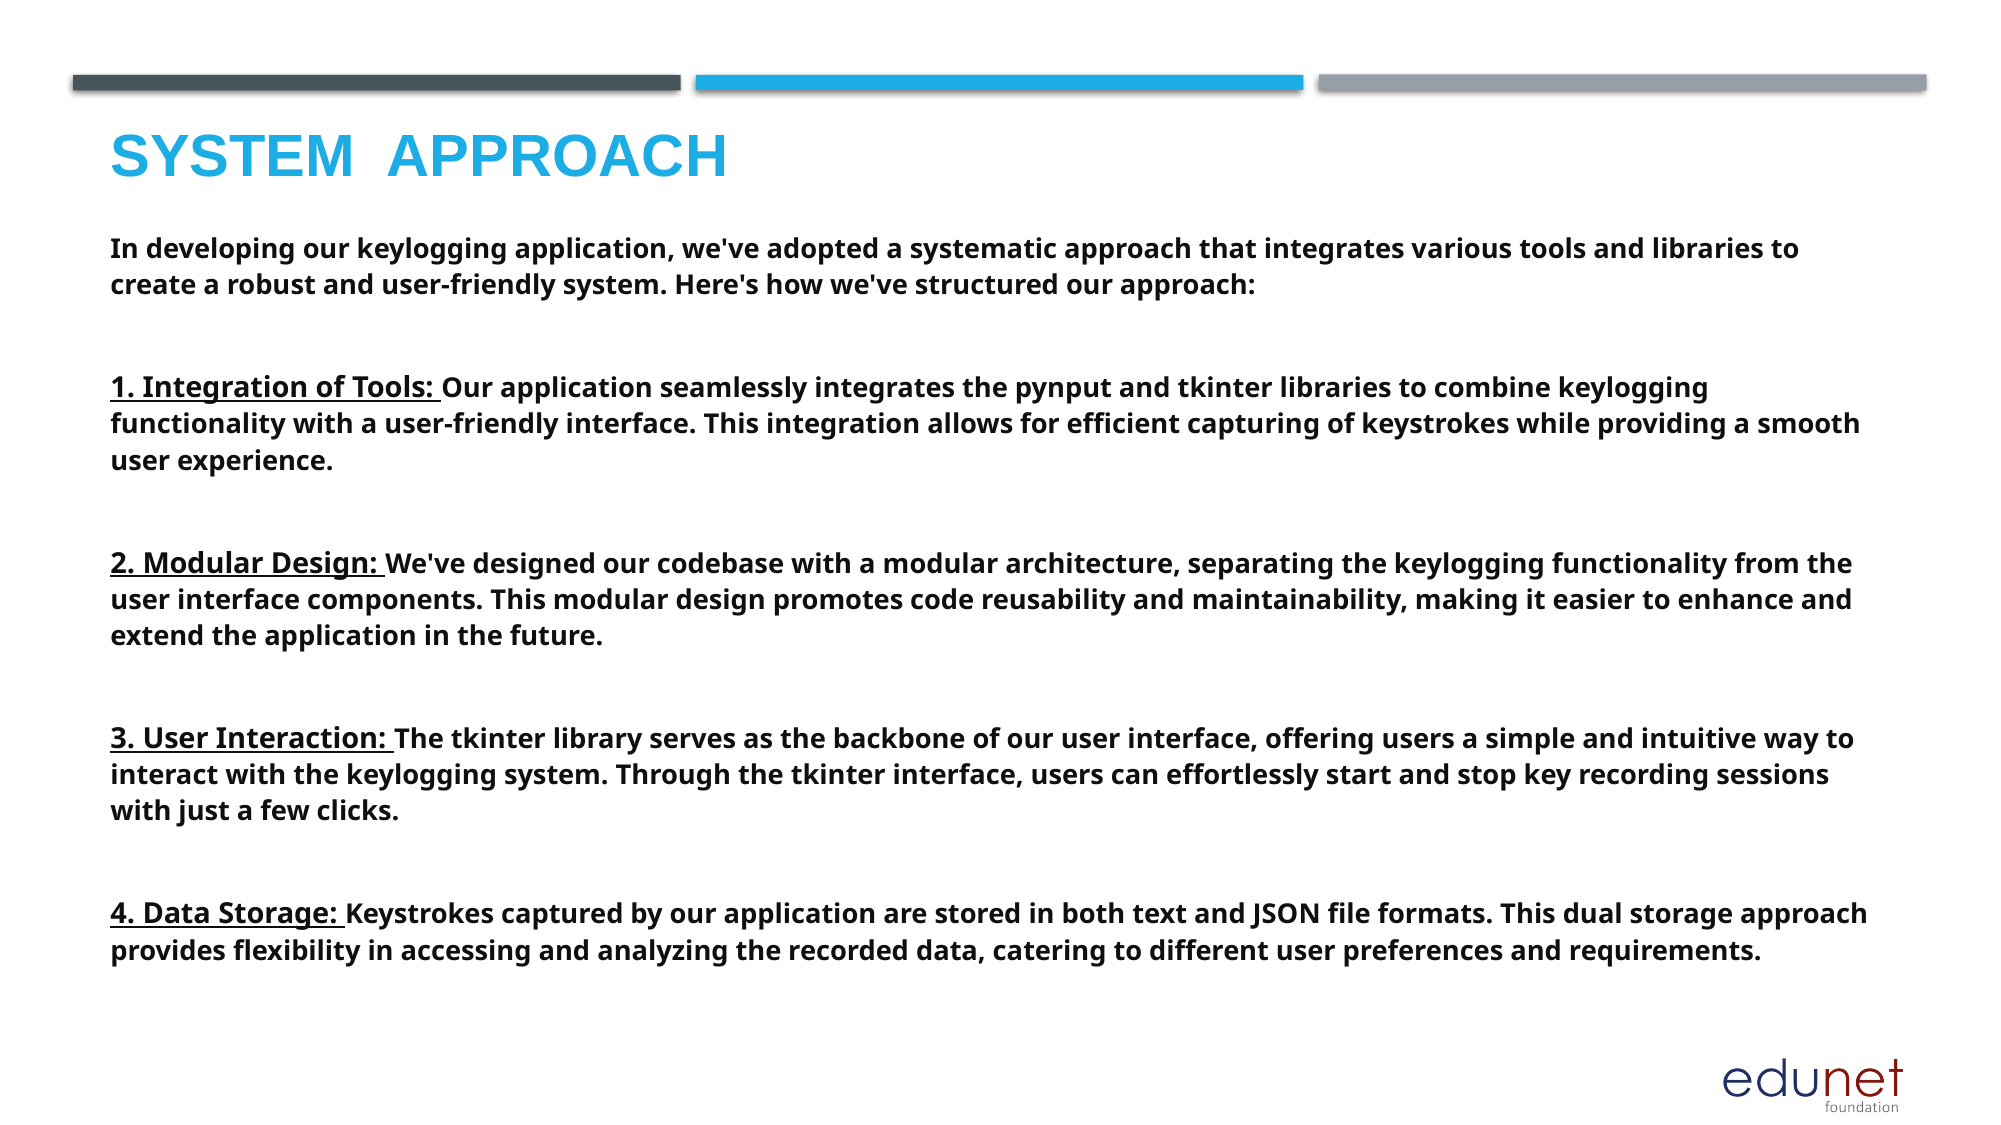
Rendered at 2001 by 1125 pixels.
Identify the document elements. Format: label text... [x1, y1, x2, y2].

picture [1719, 1056, 1905, 1116]
list In developing our keylogging application, we've adopted a systematic approach that integrates various tools and libraries to create a robust and user-friendly system. Here's how we've structured our approach: 1. Integration of Tools: Our application seamlessly integrates the pynput and tkinter libraries to combine keylogging functionality with a user-friendly interface. This integration allows for efficient capturing of keystrokes while providing a smooth user experience. 2. Modular Design: We've designed our codebase with a modular architecture, separating the keylogging functionality from the user interface components. This modular design promotes code reusability and maintainability, making it easier to enhance and extend the application in the future. 3. User Interaction: The tkinter library serves as the backbone of our user interface, offering users a simple and intuitive way to interact with the keylogging system. Through the tkinter interface, users can effortlessly start and stop key recording sessions with just a few clicks. 4. Data Storage: Keystrokes captured by our application are stored in both text and JSON file formats. This dual storage approach provides flexibility in accessing and analyzing the recorded data, catering to different user preferences and requirements. [95, 213, 1905, 981]
title System Approach [95, 108, 1905, 196]
